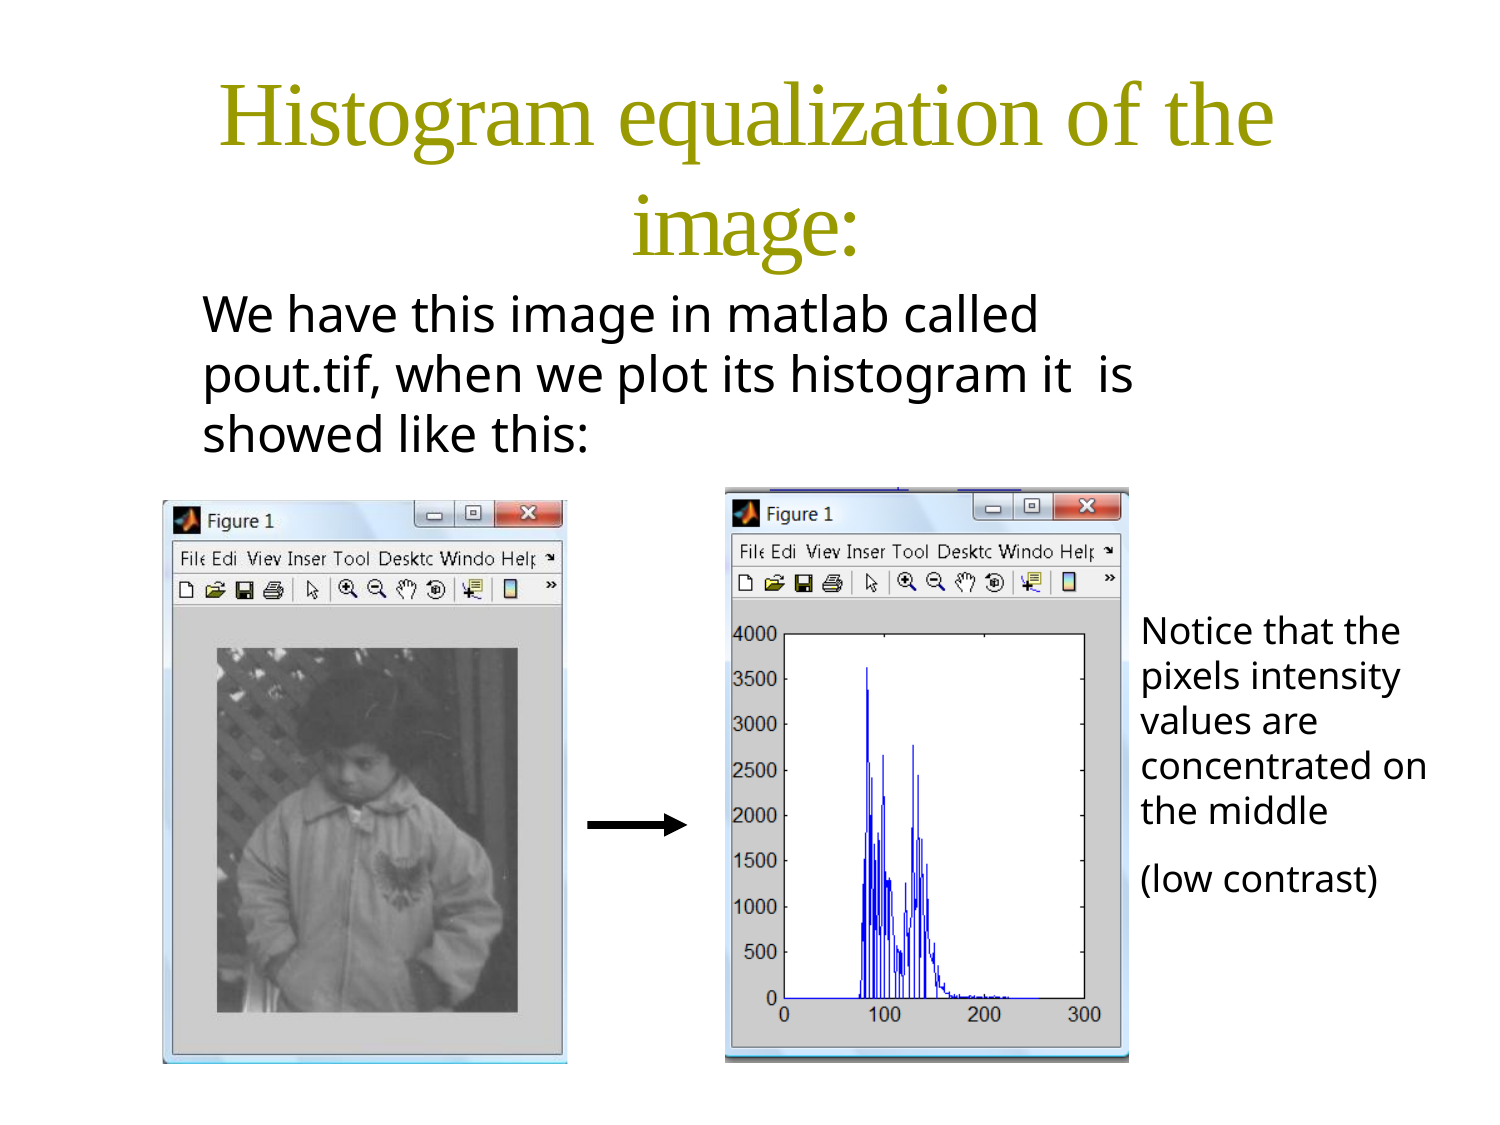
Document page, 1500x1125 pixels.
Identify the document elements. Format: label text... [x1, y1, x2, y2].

text_box [587, 813, 688, 837]
title Histogram equalization of the image: [88, 51, 1405, 274]
text_box [725, 487, 1129, 1063]
text_box [162, 500, 568, 1064]
text_box Notice that the pixels intensity values are concentrated on the middle (low contrast) [1138, 605, 1447, 900]
text_box We have this image in matlab called pout.tif, when we plot its histogram it is showed like this: [200, 280, 1154, 463]
